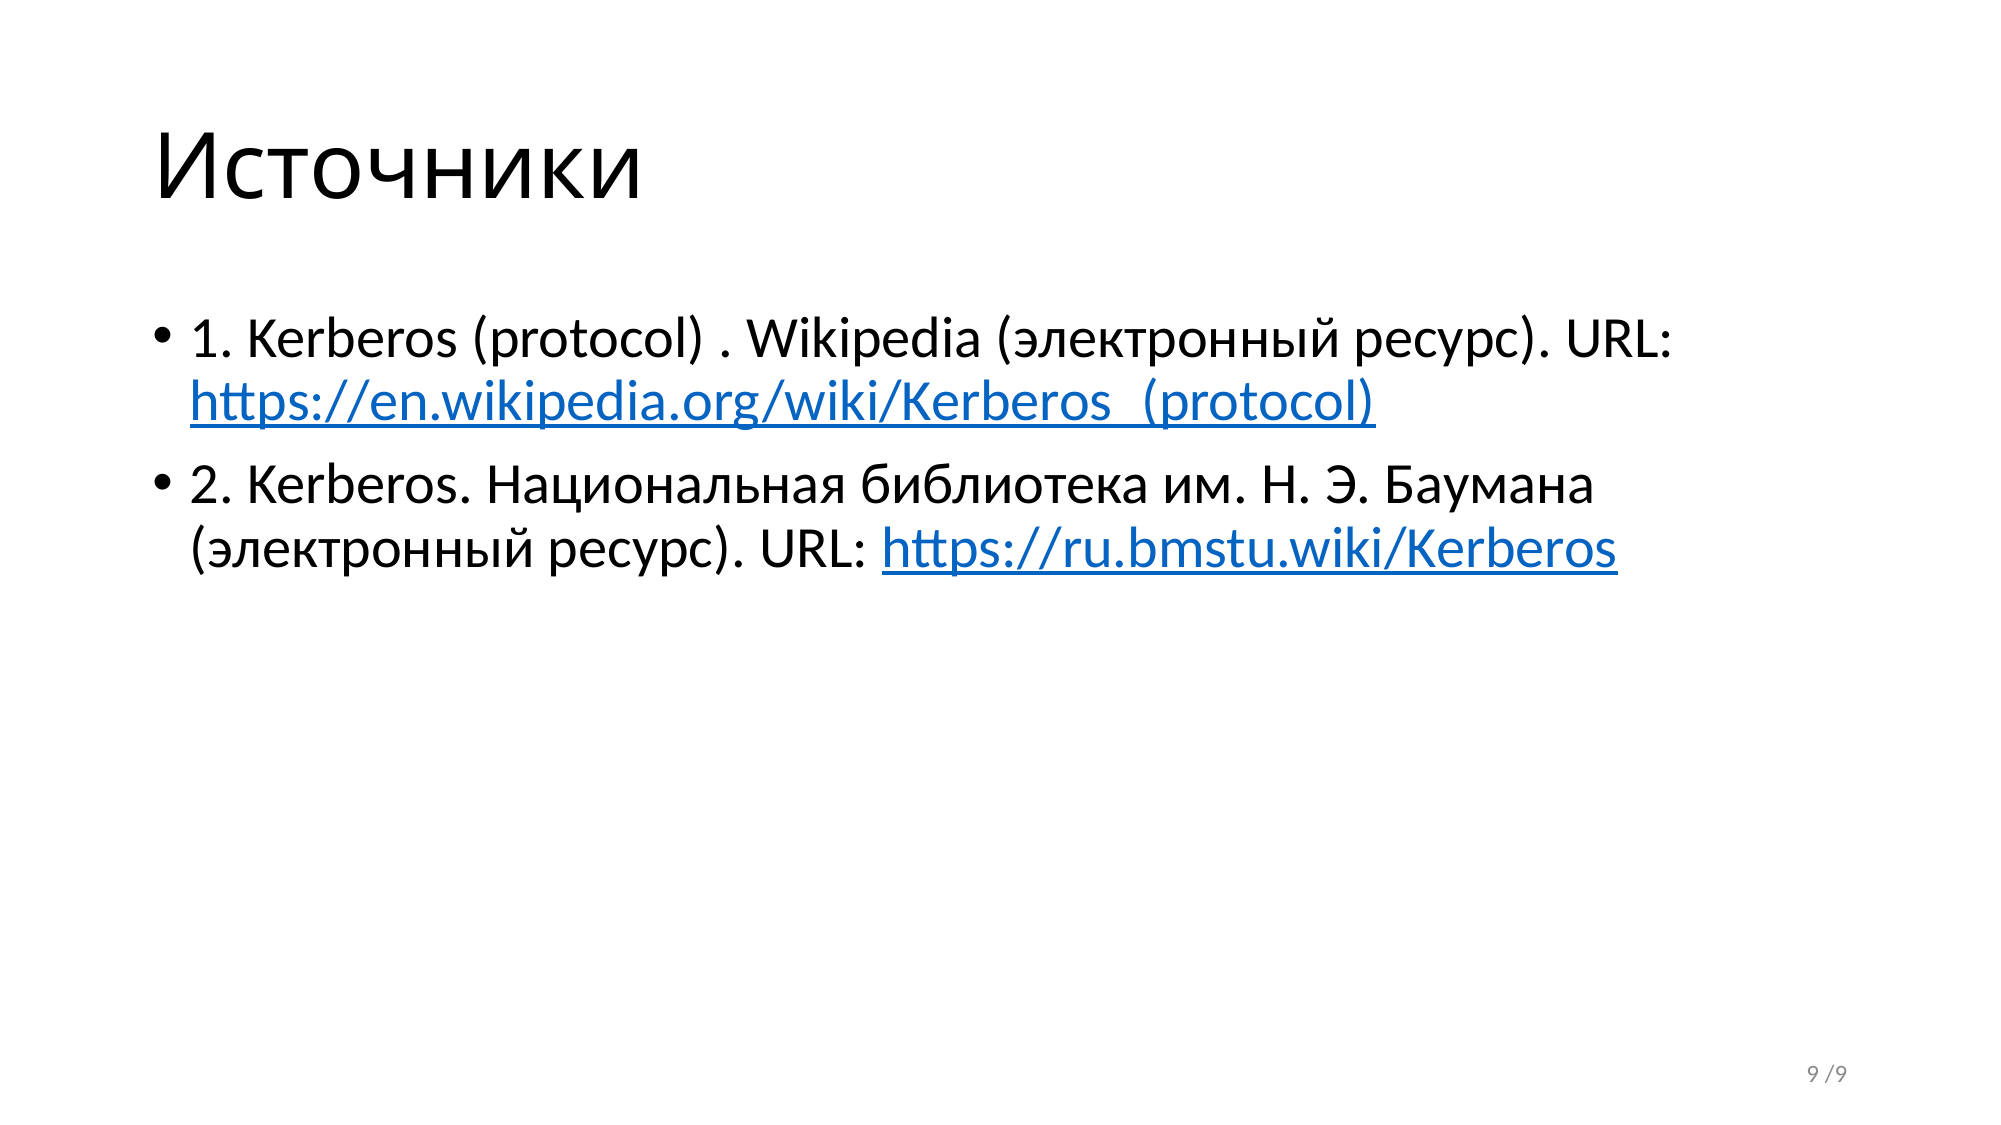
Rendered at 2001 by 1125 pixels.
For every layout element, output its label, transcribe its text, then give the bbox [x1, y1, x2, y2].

list 1. Kerberos (protocol) . Wikipedia (электронный ресурс). URL: https://en.wikipedia.org/wiki/Kerberos_(protocol) 2. Kerberos. Национальная библиотека им. Н. Э. Баумана (электронный ресурс). URL: https://ru.bmstu.wiki/Kerberos [137, 299, 1863, 1014]
title Источники [137, 59, 1863, 278]
slide_number 9 /9 [1412, 1042, 1863, 1103]
